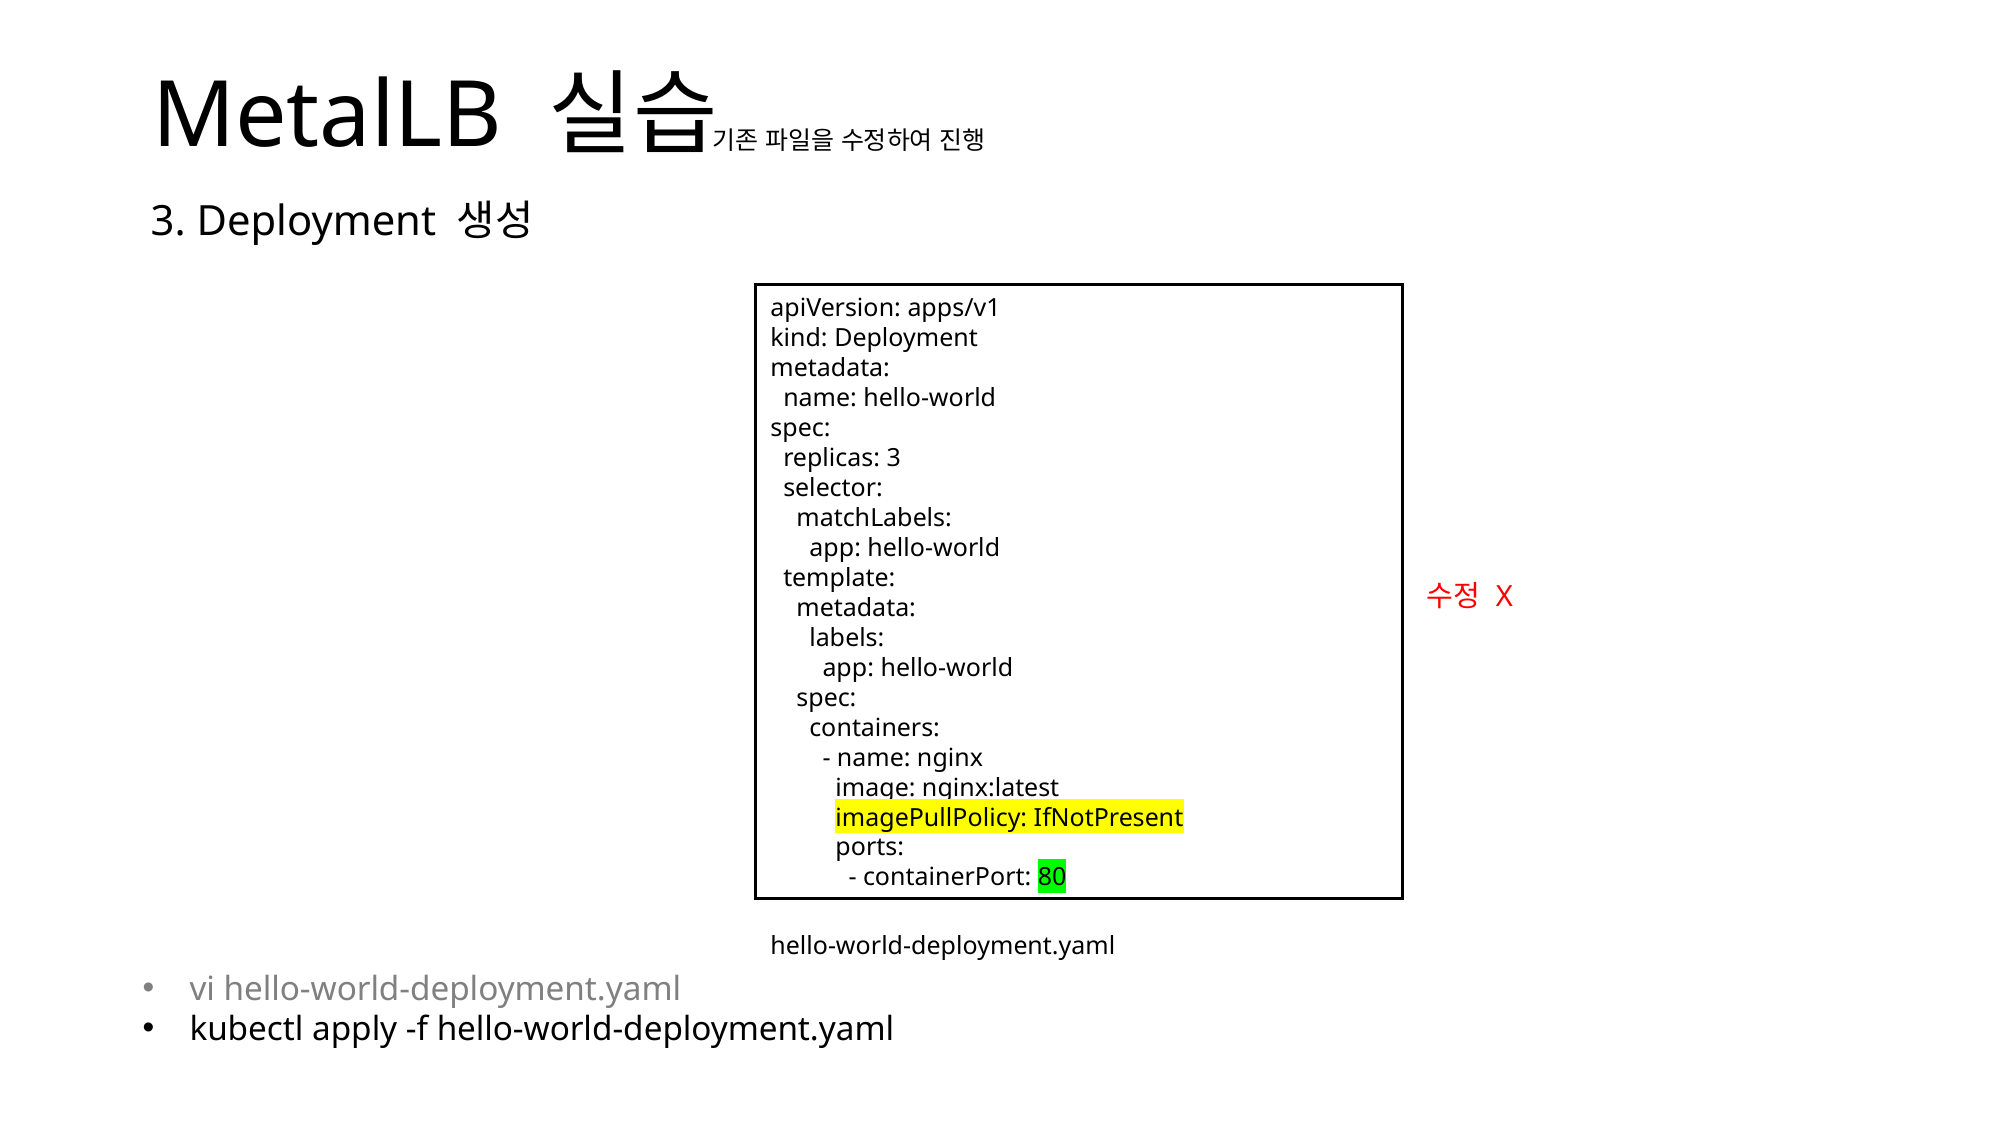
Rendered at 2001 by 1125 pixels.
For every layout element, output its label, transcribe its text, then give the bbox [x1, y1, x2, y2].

text_box 수정 X [1348, 569, 1592, 620]
text_box vi hello-world-deployment.yaml kubectl apply -f hello-world-deployment.yaml [52, 959, 1592, 1055]
text_box MetalLB 실습 [137, 59, 1897, 201]
text_box 3. Deployment 생성 [135, 186, 1181, 252]
text_box apiVersion: apps/v1 kind: Deployment metadata: name: hello-world spec: replicas: 3 selector: matchLabels: app: hello-world template: metadata: labels: app: hello-world spec: containers: - name: nginx image: nginx:latest imagePullPolicy: IfNotPresent ports: - containerPort: 80 [754, 283, 1404, 900]
text_box hello-world-deployment.yaml [755, 922, 1246, 959]
text_box 기존 파일을 수정하여 진행 [697, 117, 1002, 162]
